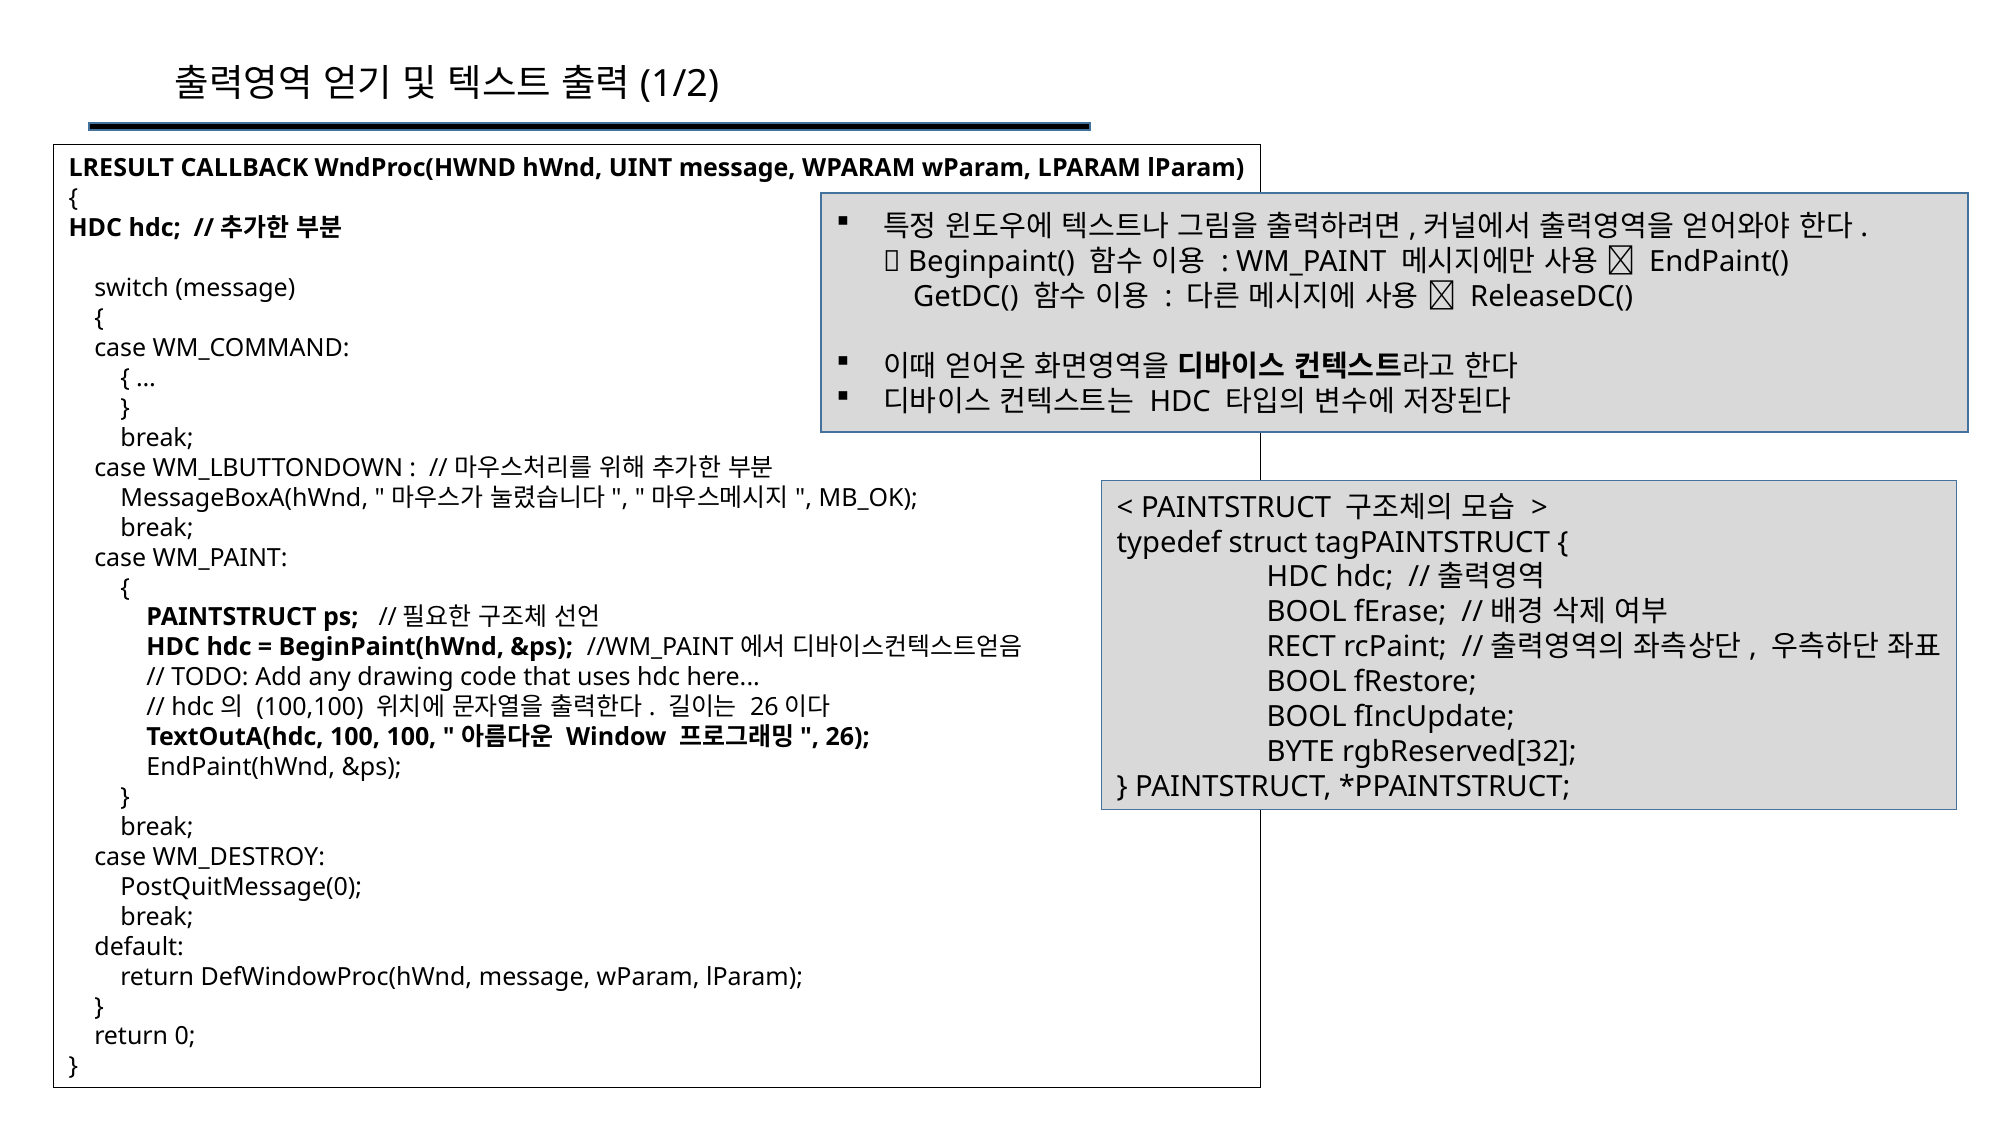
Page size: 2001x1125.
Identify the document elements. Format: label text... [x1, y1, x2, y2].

text_box LRESULT CALLBACK WndProc(HWND hWnd, UINT message, WPARAM wParam, LPARAM lParam) { HDC hdc; //추가한 부분 switch (message) { case WM_COMMAND: { … } break; case WM_LBUTTONDOWN : //마우스처리를 위해 추가한 부분 MessageBoxA(hWnd, "마우스가 눌렸습니다", "마우스메시지", MB_OK); break; case WM_PAINT: { PAINTSTRUCT ps; //필요한 구조체 선언 HDC hdc = BeginPaint(hWnd, &ps); //WM_PAINT에서 디바이스컨텍스트얻음 // TODO: Add any drawing code that uses hdc here... // hdc의 (100,100) 위치에 문자열을 출력한다. 길이는 26이다 TextOutA(hdc, 100, 100, "아름다운 Window 프로그래밍", 26); EndPaint(hWnd, &ps); } break; case WM_DESTROY: PostQuitMessage(0); break; default: return DefWindowProc(hWnd, message, wParam, lParam); } return 0; } [53, 144, 1261, 1088]
text_box 특정 윈도우에 텍스트나 그림을 출력하려면,커널에서 출력영역을 얻어와야 한다.  Beginpaint() 함수 이용 : WM_PAINT 메시지에만 사용  EndPaint() GetDC() 함수 이용 : 다른 메시지에 사용  ReleaseDC() 이때 얻어온 화면영역을 디바이스 컨텍스트라고 한다 디바이스 컨텍스트는 HDC 타입의 변수에 저장된다 [820, 192, 1969, 433]
text_box < PAINTSTRUCT 구조체의 모습 > typedef struct tagPAINTSTRUCT { HDC hdc; //출력영역 BOOL fErase; //배경 삭제 여부 RECT rcPaint; //출력영역의 좌측상단, 우측하단 좌표 BOOL fRestore; BOOL fIncUpdate; BYTE rgbReserved[32]; } PAINTSTRUCT, *PPAINTSTRUCT; [1101, 480, 1957, 810]
text_box 출력영역 얻기 및 텍스트 출력(1/2) [160, 51, 735, 112]
text_box [88, 122, 1091, 131]
